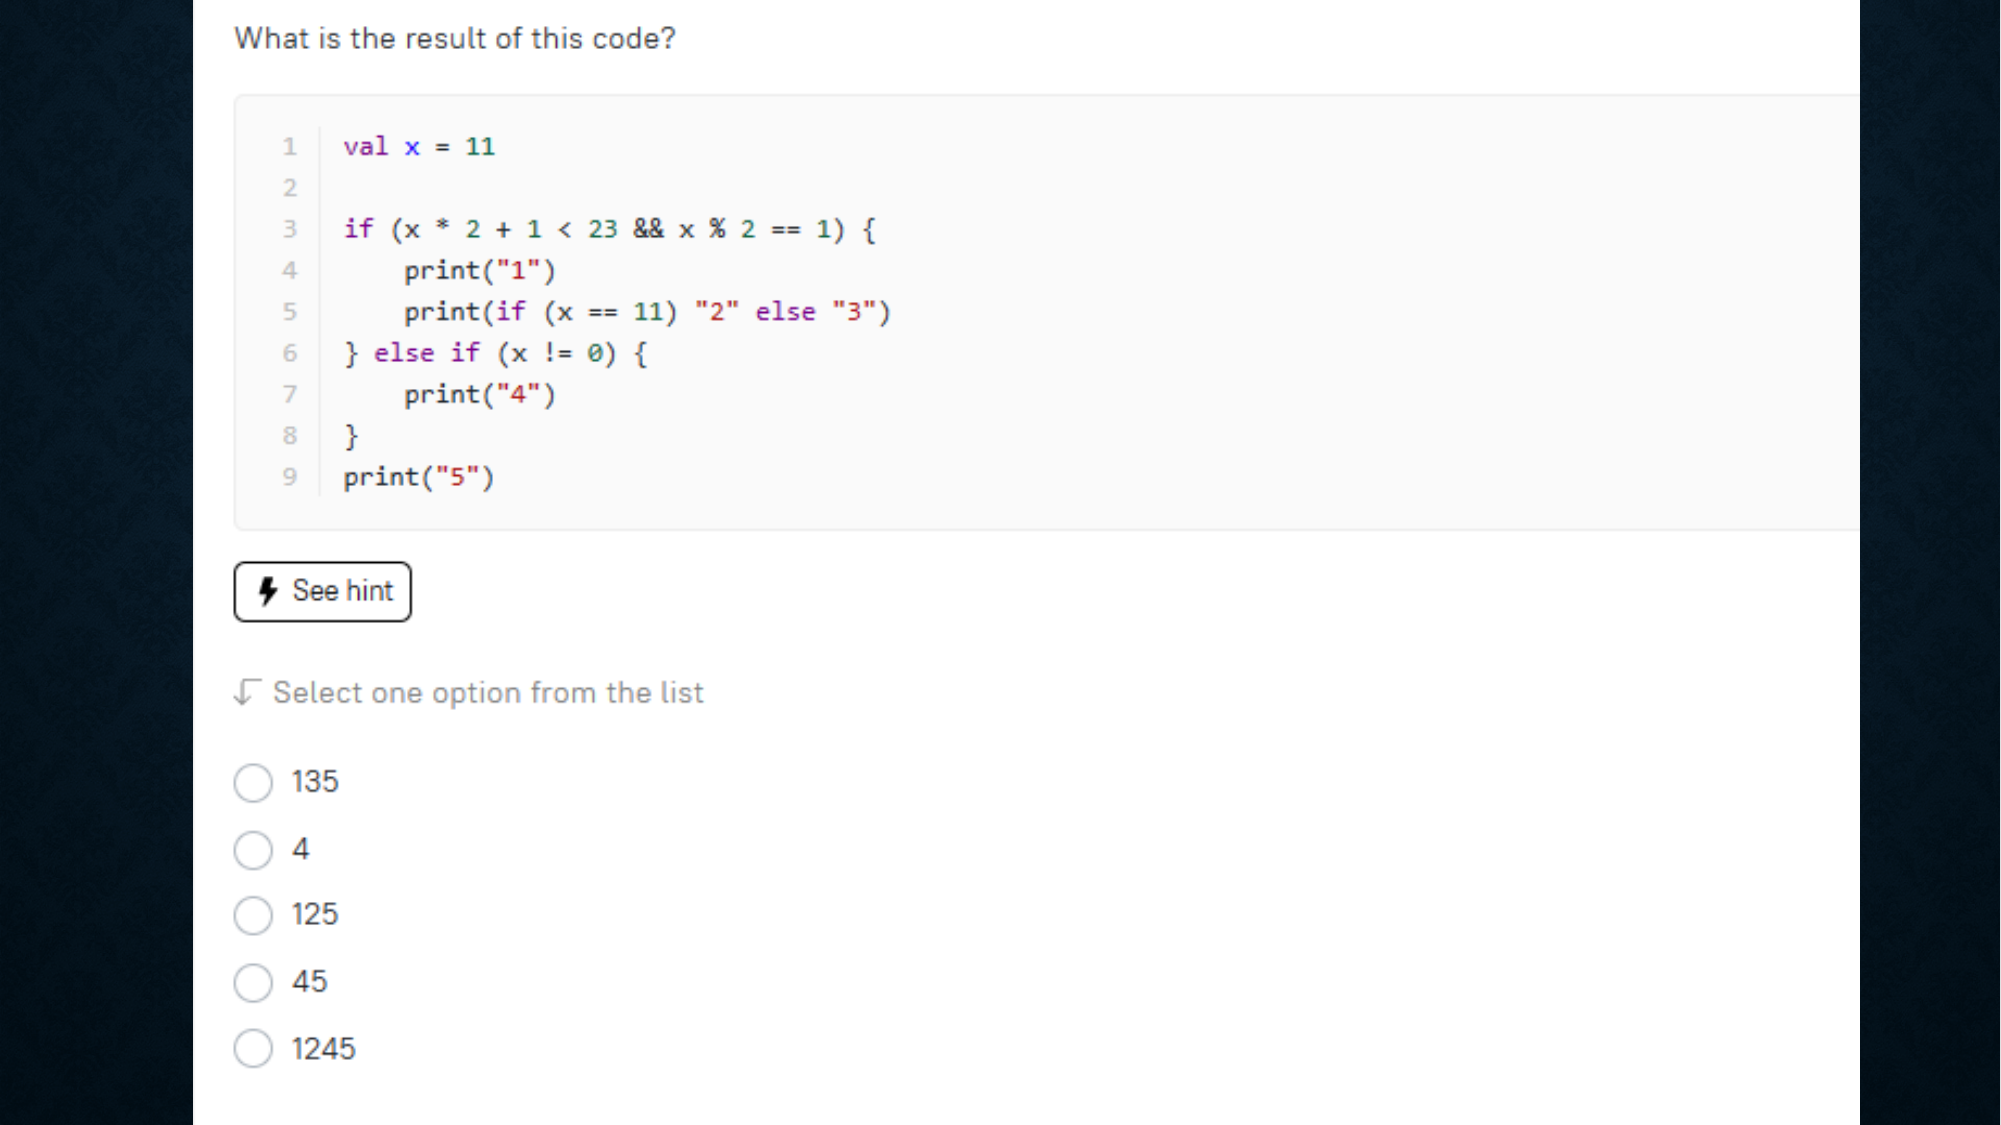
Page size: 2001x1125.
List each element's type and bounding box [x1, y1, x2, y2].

picture [193, 0, 1861, 1125]
